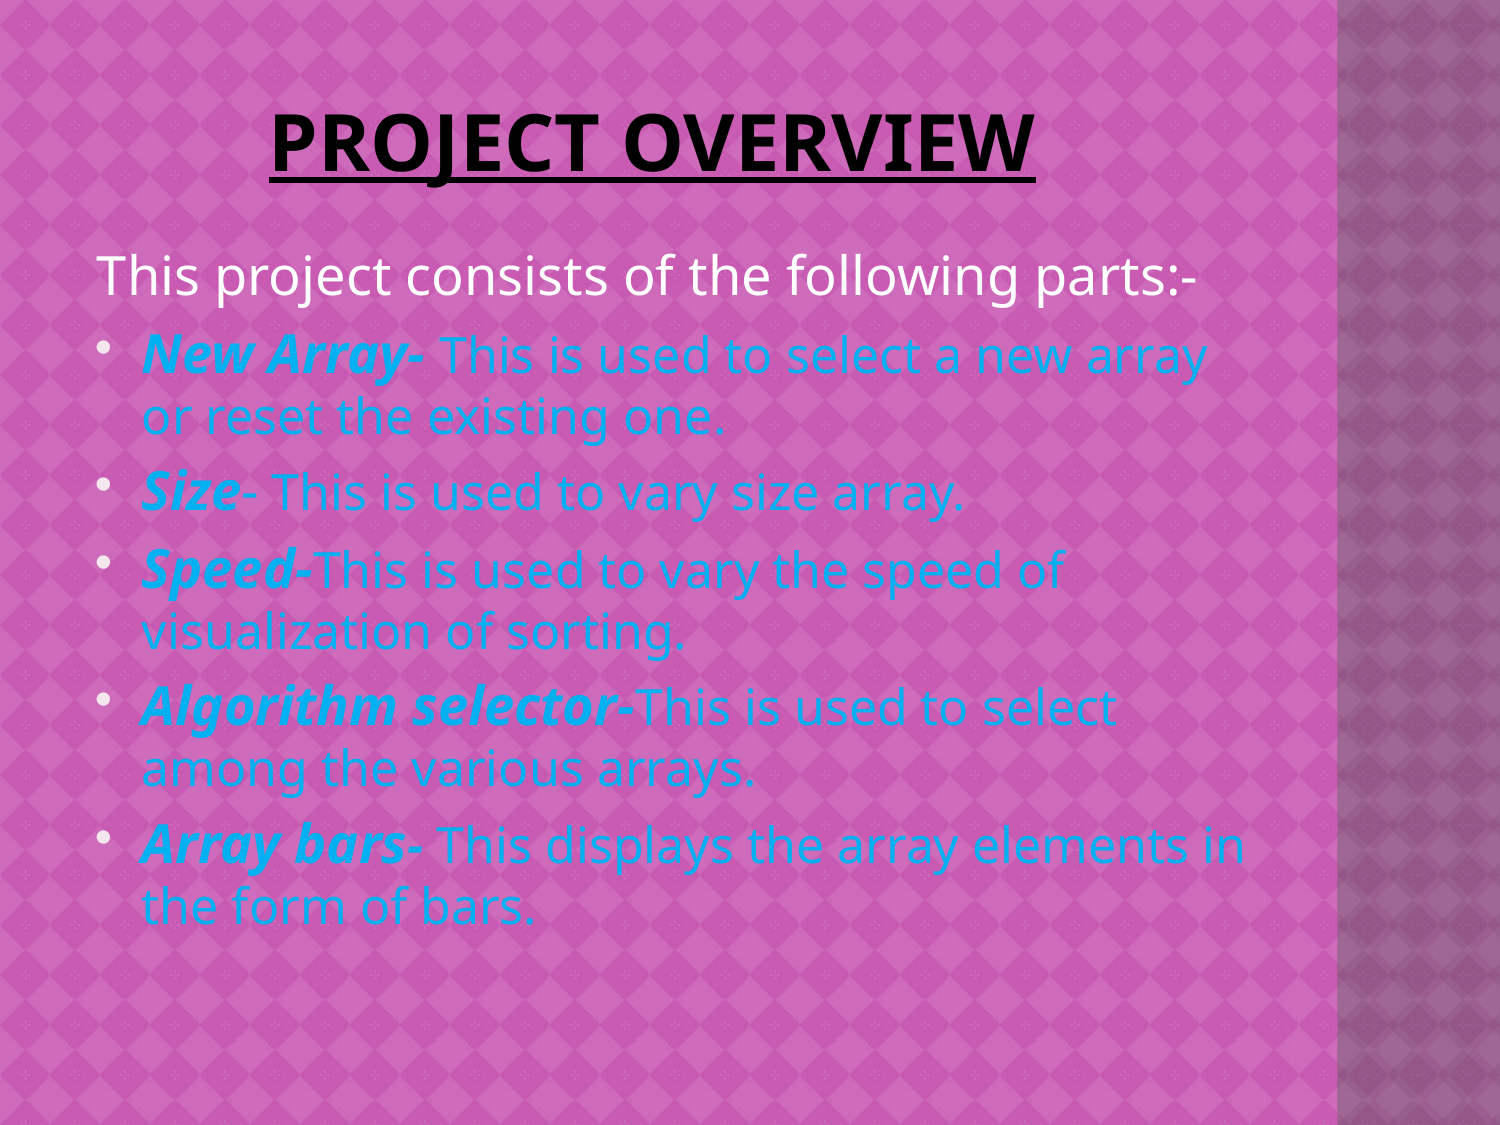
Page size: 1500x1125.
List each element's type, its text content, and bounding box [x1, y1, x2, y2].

list This project consists of the following parts:- New Array- This is used to select a new array or reset the existing one. Size- This is used to vary size array. Speed-This is used to vary the speed of visualization of sorting. Algorithm selector-This is used to select among the various arrays. Array bars- This displays the array elements in the form of bars. [82, 234, 1270, 1125]
title PROJECT OVERVIEW [58, 0, 1247, 188]
